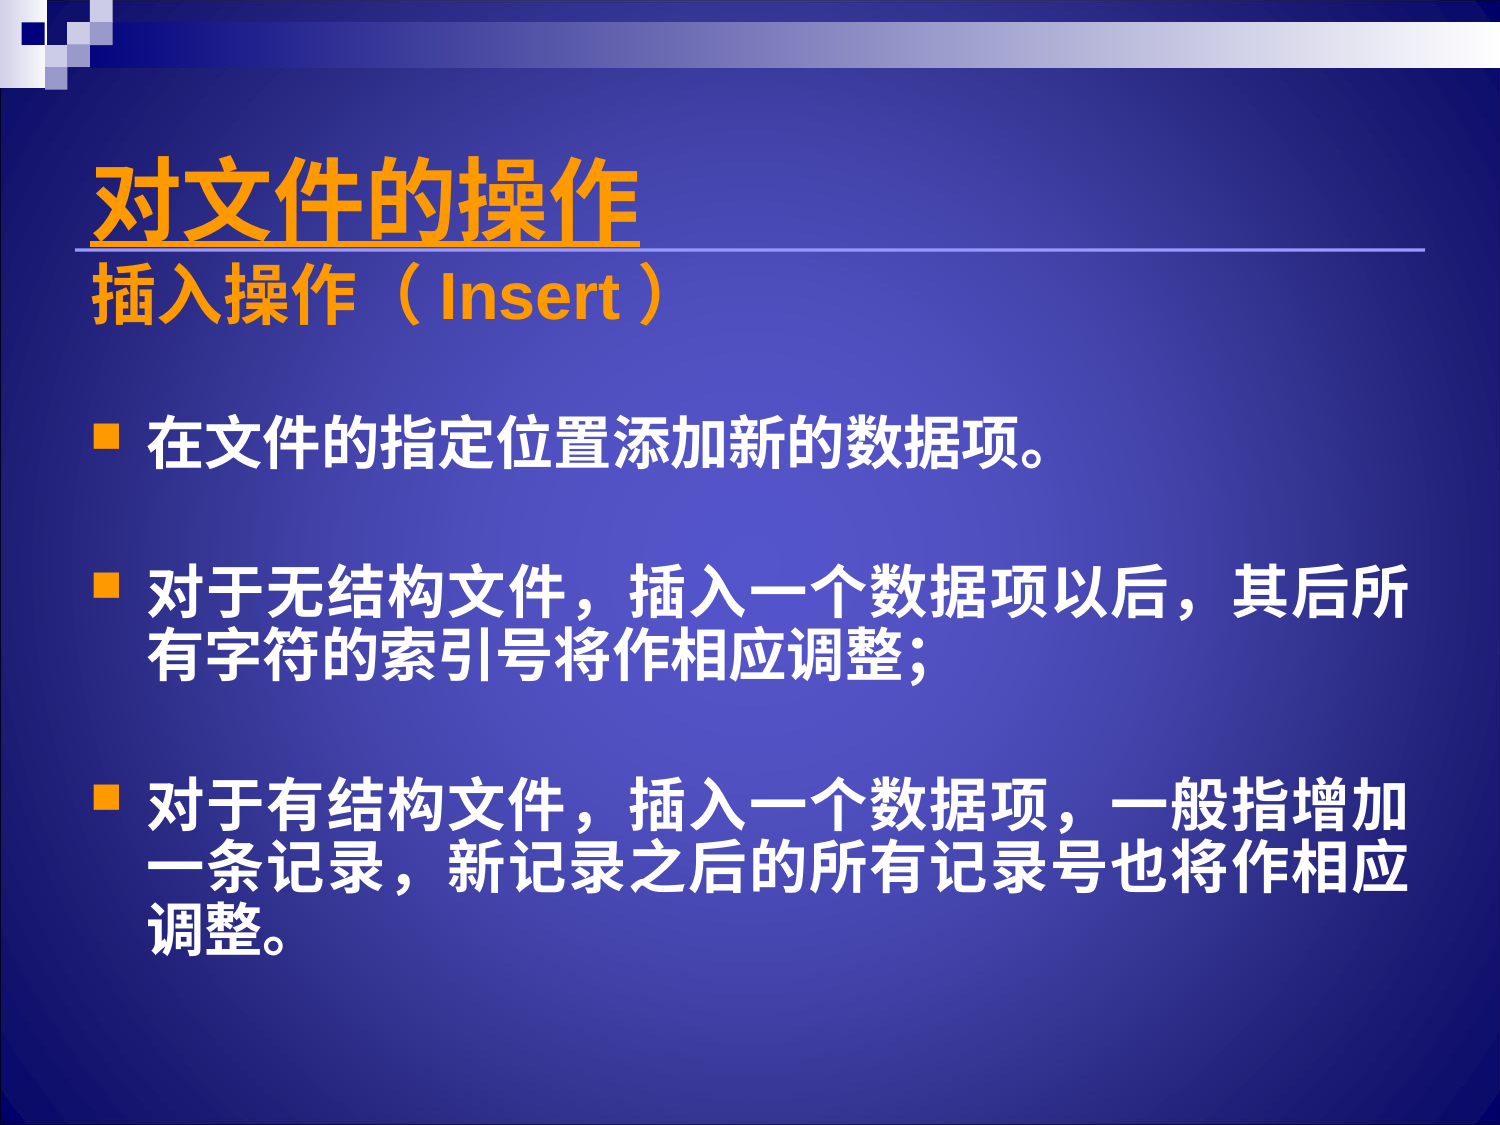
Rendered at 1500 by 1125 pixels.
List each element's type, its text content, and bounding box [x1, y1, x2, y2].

list 在文件的指定位置添加新的数据项。 对于无结构文件，插入一个数据项以后，其后所有字符的索引号将作相应调整； 对于有结构文件，插入一个数据项，一般指增加一条记录，新记录之后的所有记录号也将作相应调整。 [75, 324, 1425, 963]
picture [47, 0, 89, 45]
picture [0, 67, 1500, 1125]
picture [113, 0, 1500, 22]
title 对文件的操作 插入操作（Insert） [75, 125, 1425, 324]
